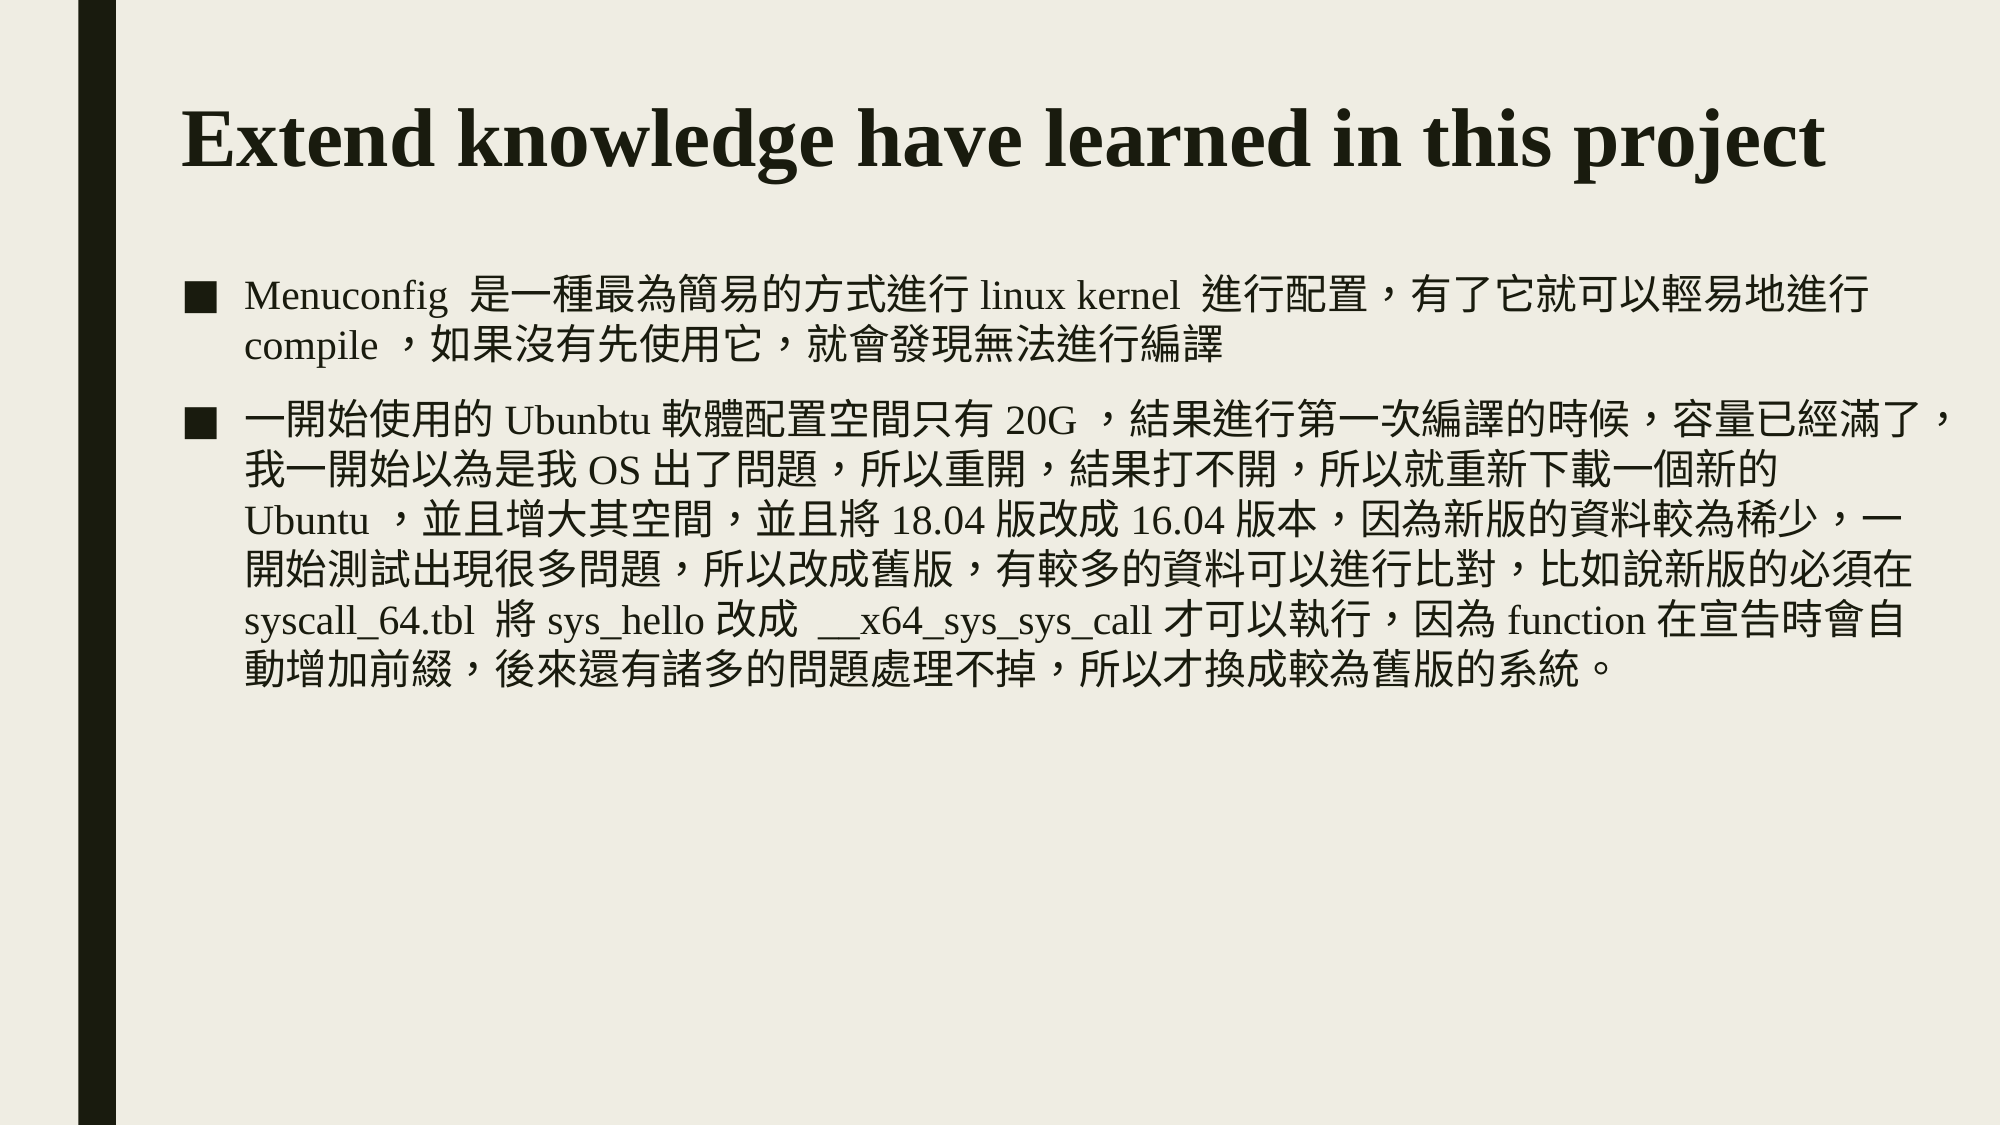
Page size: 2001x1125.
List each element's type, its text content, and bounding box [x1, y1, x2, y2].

title Extend knowledge have learned in this project [166, 87, 2000, 350]
list Menuconfig 是一種最為簡易的方式進行linux kernel 進行配置，有了它就可以輕易地進行compile，如果沒有先使用它，就會發現無法進行編譯 一開始使用的Ubunbtu軟體配置空間只有20G，結果進行第一次編譯的時候，容量已經滿了，我一開始以為是我OS出了問題，所以重開，結果打不開，所以就重新下載一個新的Ubuntu，並且增大其空間，並且將18.04版改成16.04版本，因為新版的資料較為稀少，一開始測試出現很多問題，所以改成舊版，有較多的資料可以進行比對，比如說新版的必須在syscall_64.tbl 將sys_hello改成 __x64_sys_sys_call才可以執行，因為function在宣告時會自動增加前綴，後來還有諸多的問題處理不掉，所以才換成較為舊版的系統。 [166, 260, 1950, 1098]
